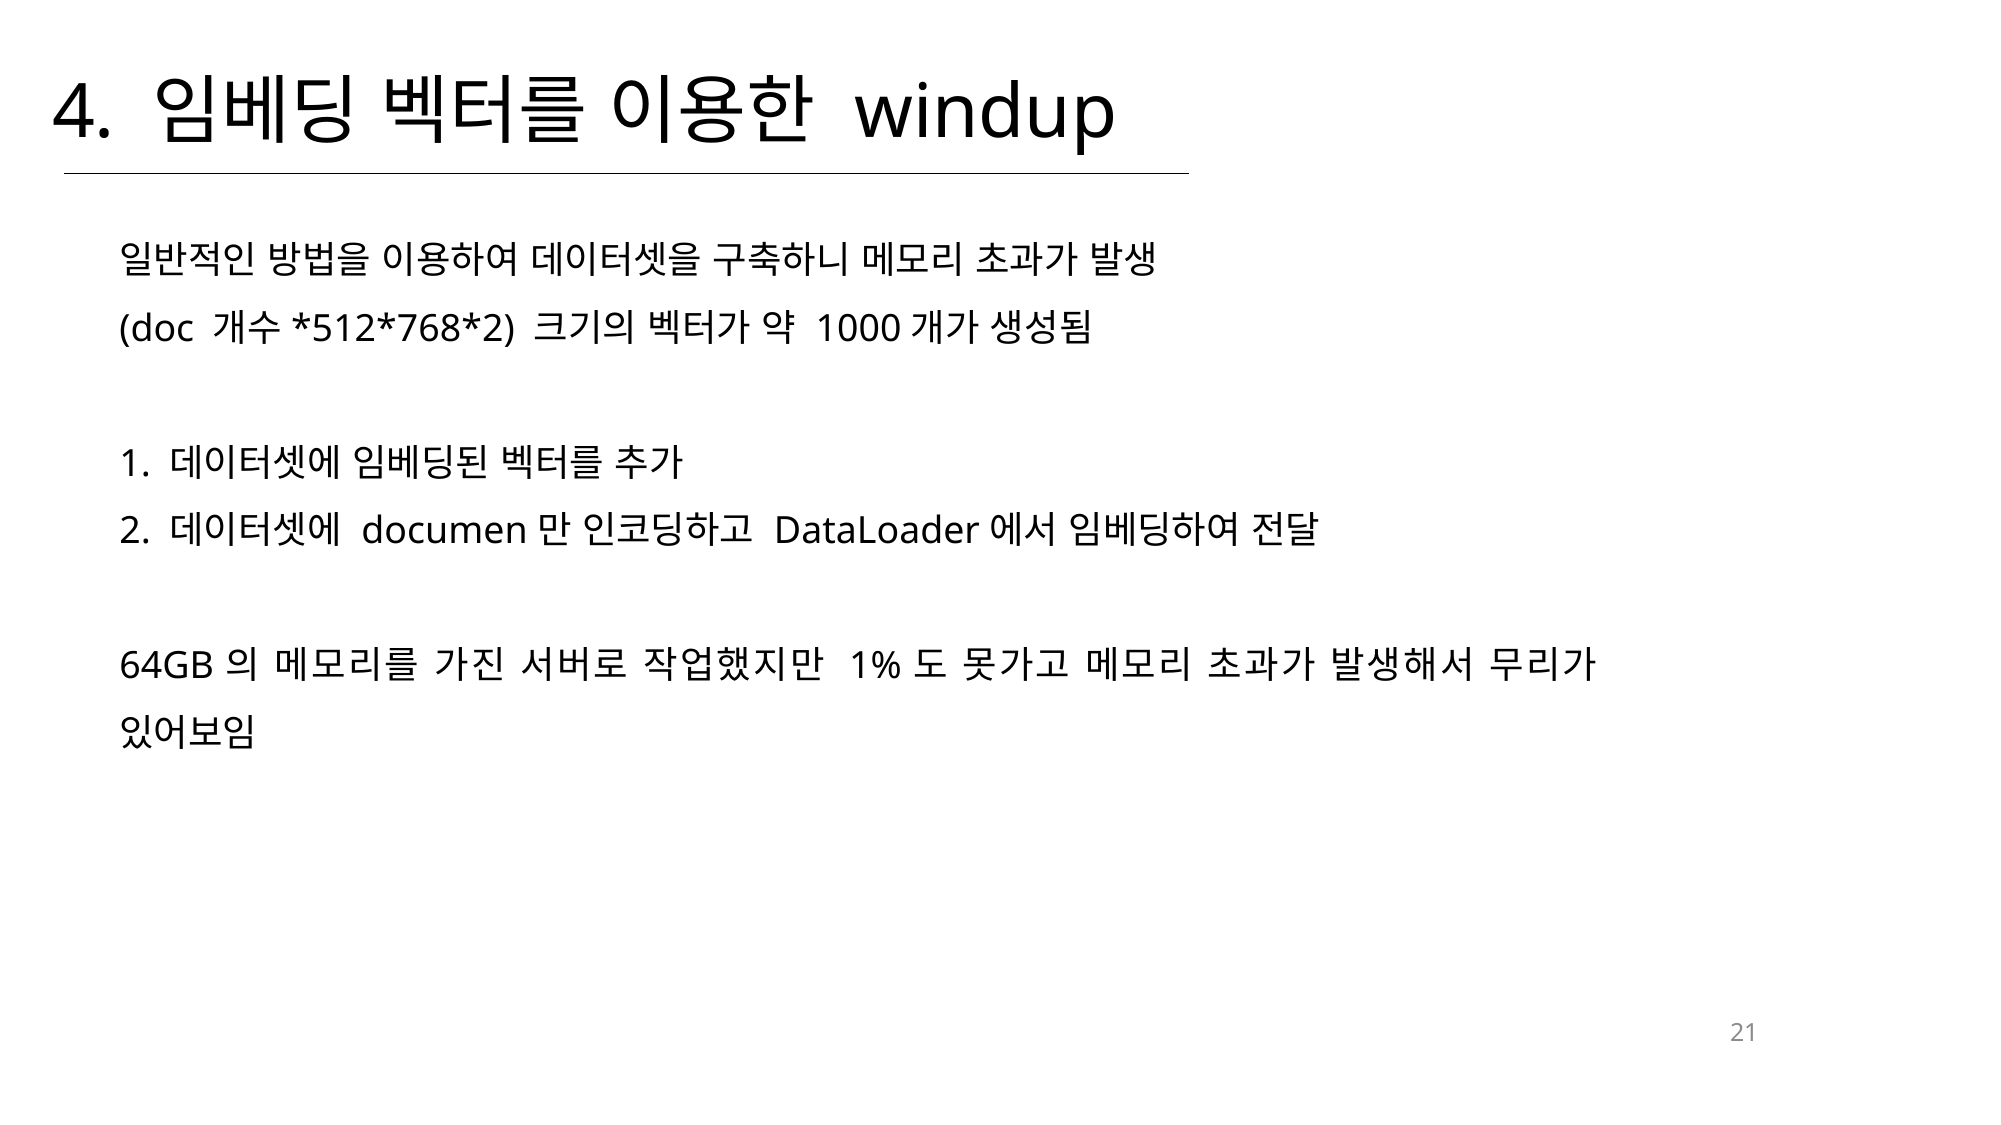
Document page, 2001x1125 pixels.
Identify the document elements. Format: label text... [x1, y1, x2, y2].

slide_number 21 [1485, 1009, 1774, 1058]
text_box 4. 임베딩 벡터를 이용한 windup [37, 54, 1133, 160]
text_box 일반적인 방법을 이용하여 데이터셋을 구축하니 메모리 초과가 발생 (doc 개수*512*768*2) 크기의 벡터가 약 1000개가 생성됨 1. 데이터셋에 임베딩된 벡터를 추가 2. 데이터셋에 documen만 인코딩하고 DataLoader에서 임베딩하여 전달 64GB의 메모리를 가진 서버로 작업했지만 1%도 못가고 메모리 초과가 발생해서 무리가 있어보임 [104, 206, 1613, 761]
